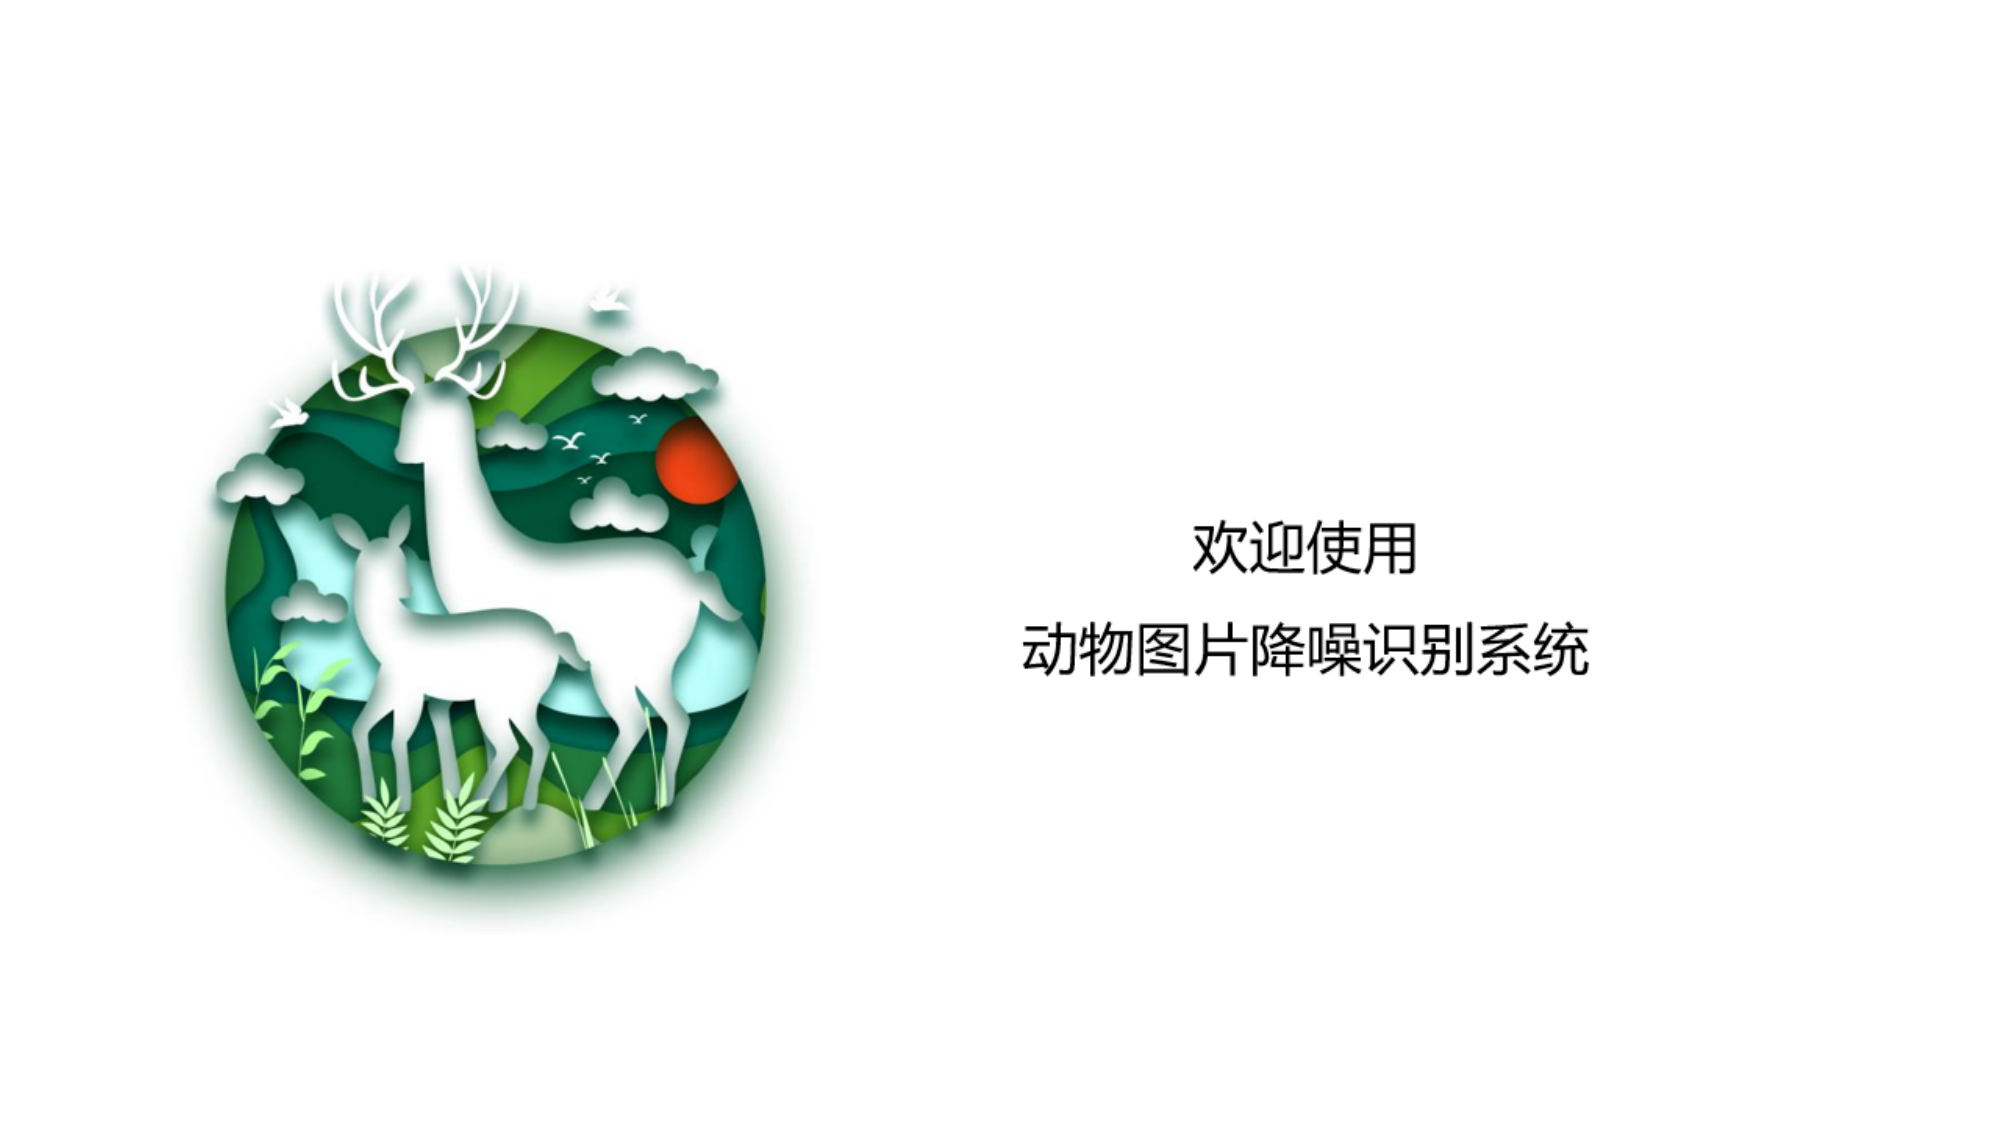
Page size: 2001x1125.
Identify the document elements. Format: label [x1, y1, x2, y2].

picture [92, 190, 1908, 935]
